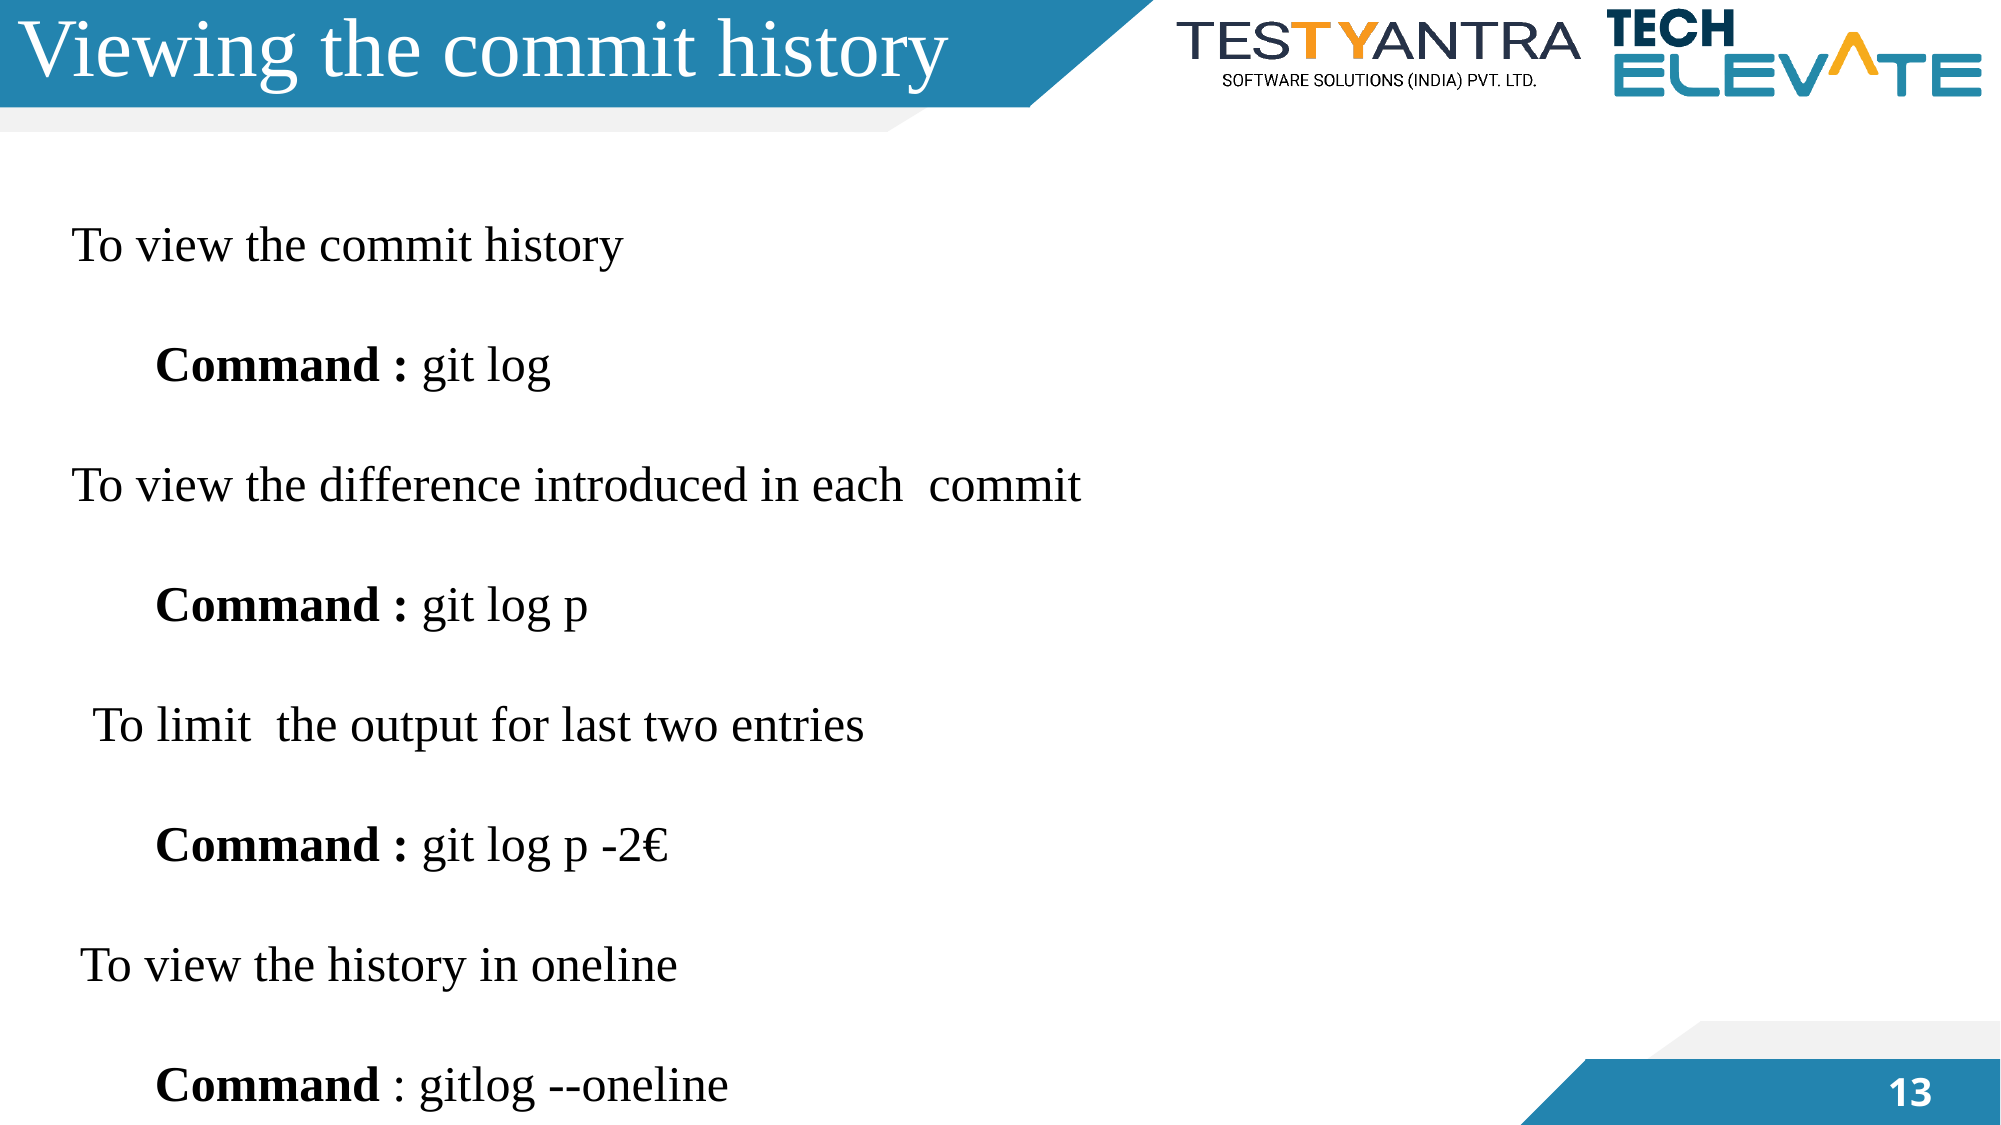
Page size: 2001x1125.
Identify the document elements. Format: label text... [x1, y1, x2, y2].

picture [1604, 5, 1984, 99]
slide_number 12 [1844, 1059, 1977, 1125]
title Viewing the commit history [0, 0, 1105, 191]
picture [1170, 0, 1589, 105]
text_box To view the commit history Command : git log To view the difference introduced in each commit Command : git log p To limit the output for last two entries Command : git log p -2€ To view the history in oneline Command : gitlog --oneline [33, 143, 1550, 1008]
